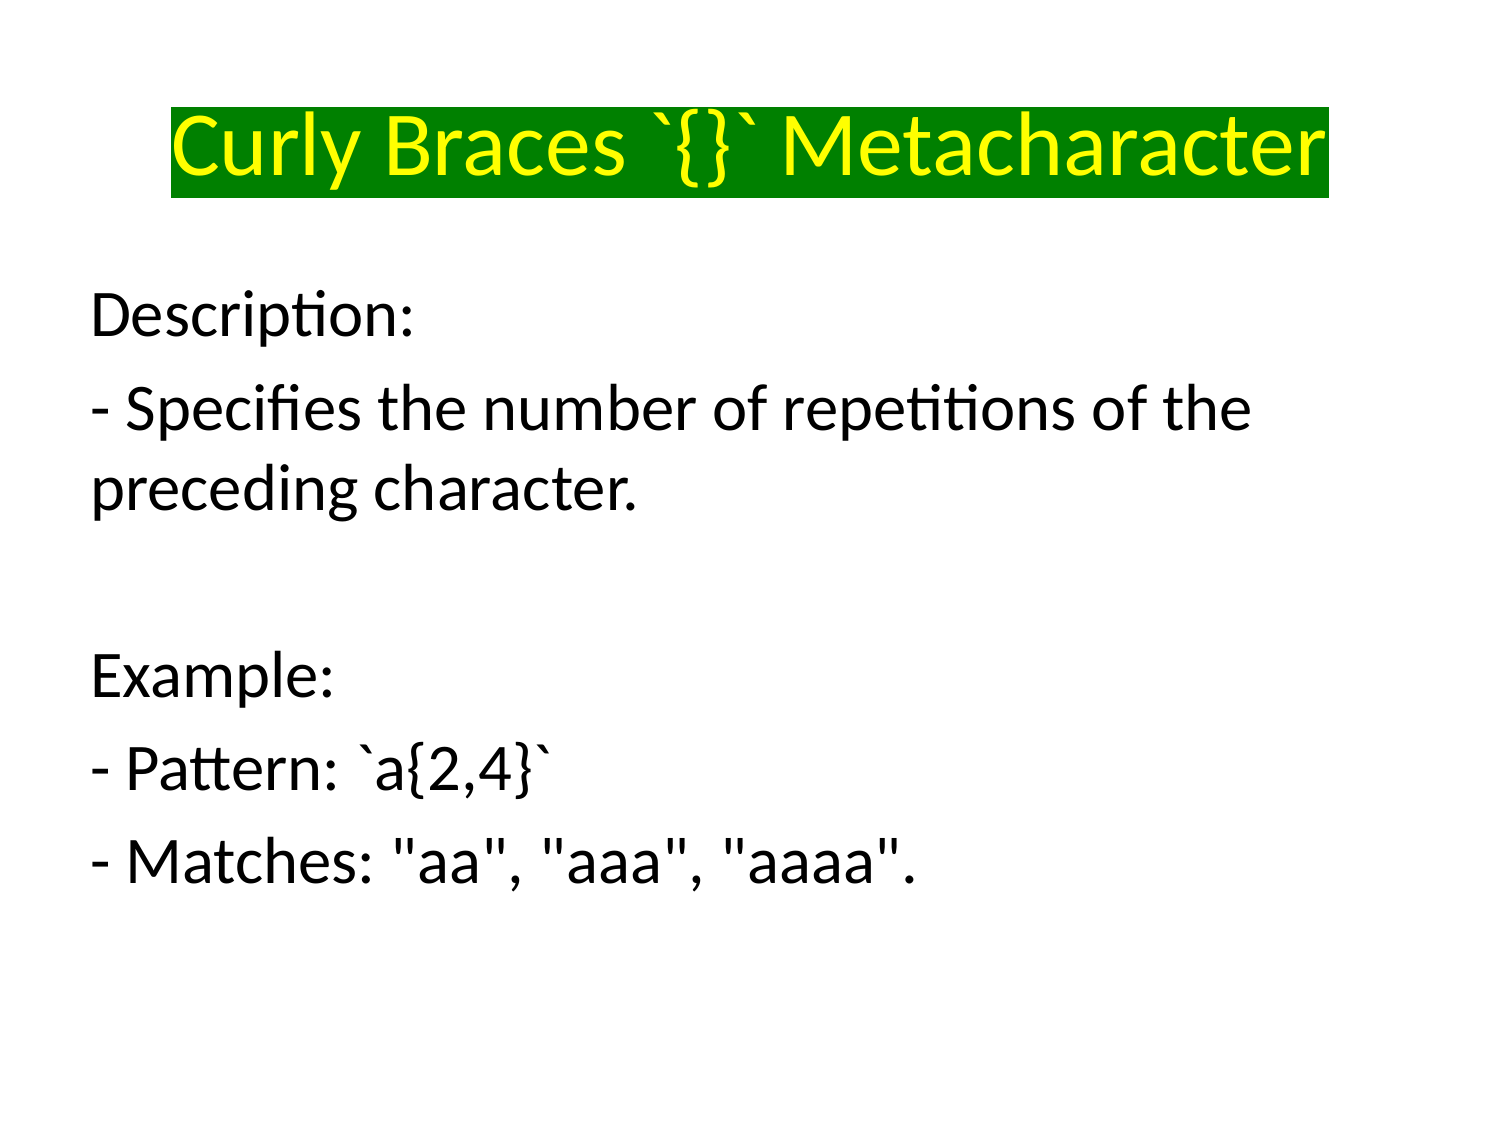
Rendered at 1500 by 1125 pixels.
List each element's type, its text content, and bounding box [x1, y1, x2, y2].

title Curly Braces `{}` Metacharacter [75, 45, 1425, 233]
list Description: - Specifies the number of repetitions of the preceding character. Example: - Pattern: `a{2,4}` - Matches: "aa", "aaa", "aaaa". [75, 262, 1425, 1005]
